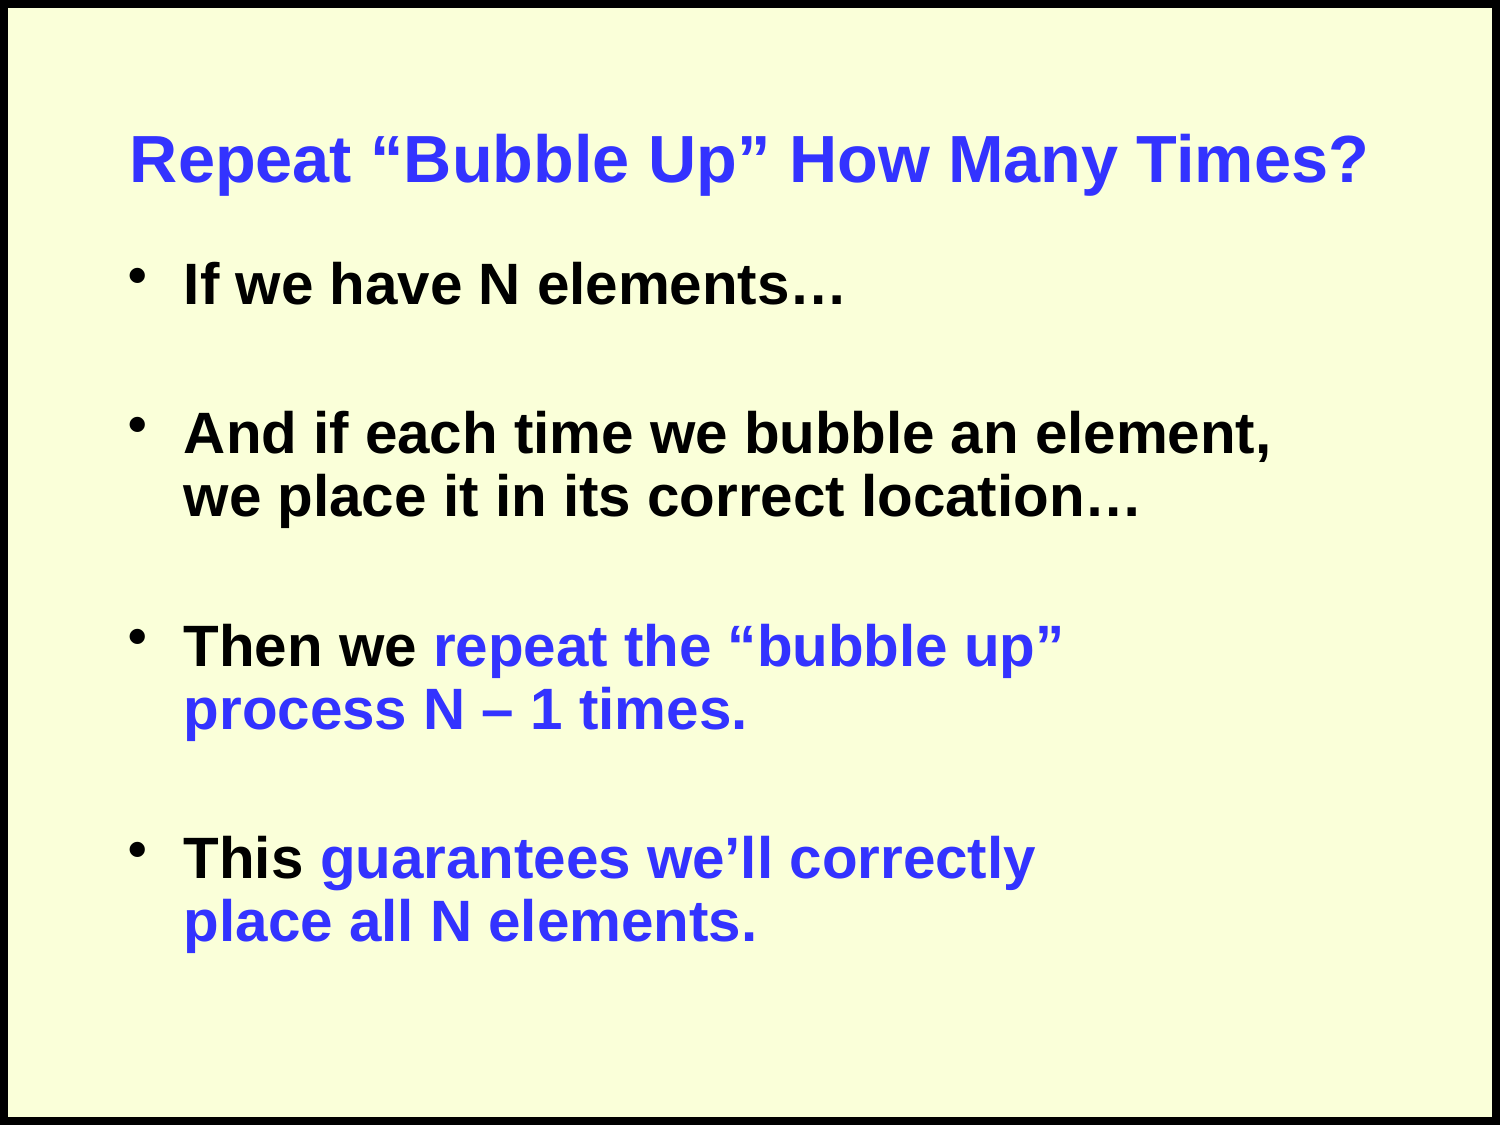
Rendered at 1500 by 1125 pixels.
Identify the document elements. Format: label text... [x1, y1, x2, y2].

list If we have N elements… And if each time we bubble an element, we place it in its correct location… Then we repeat the “bubble up” process N – 1 times. This guarantees we’ll correctly place all N elements. [112, 246, 1302, 1001]
title Repeat “Bubble Up” How Many Times? [112, 99, 1388, 213]
